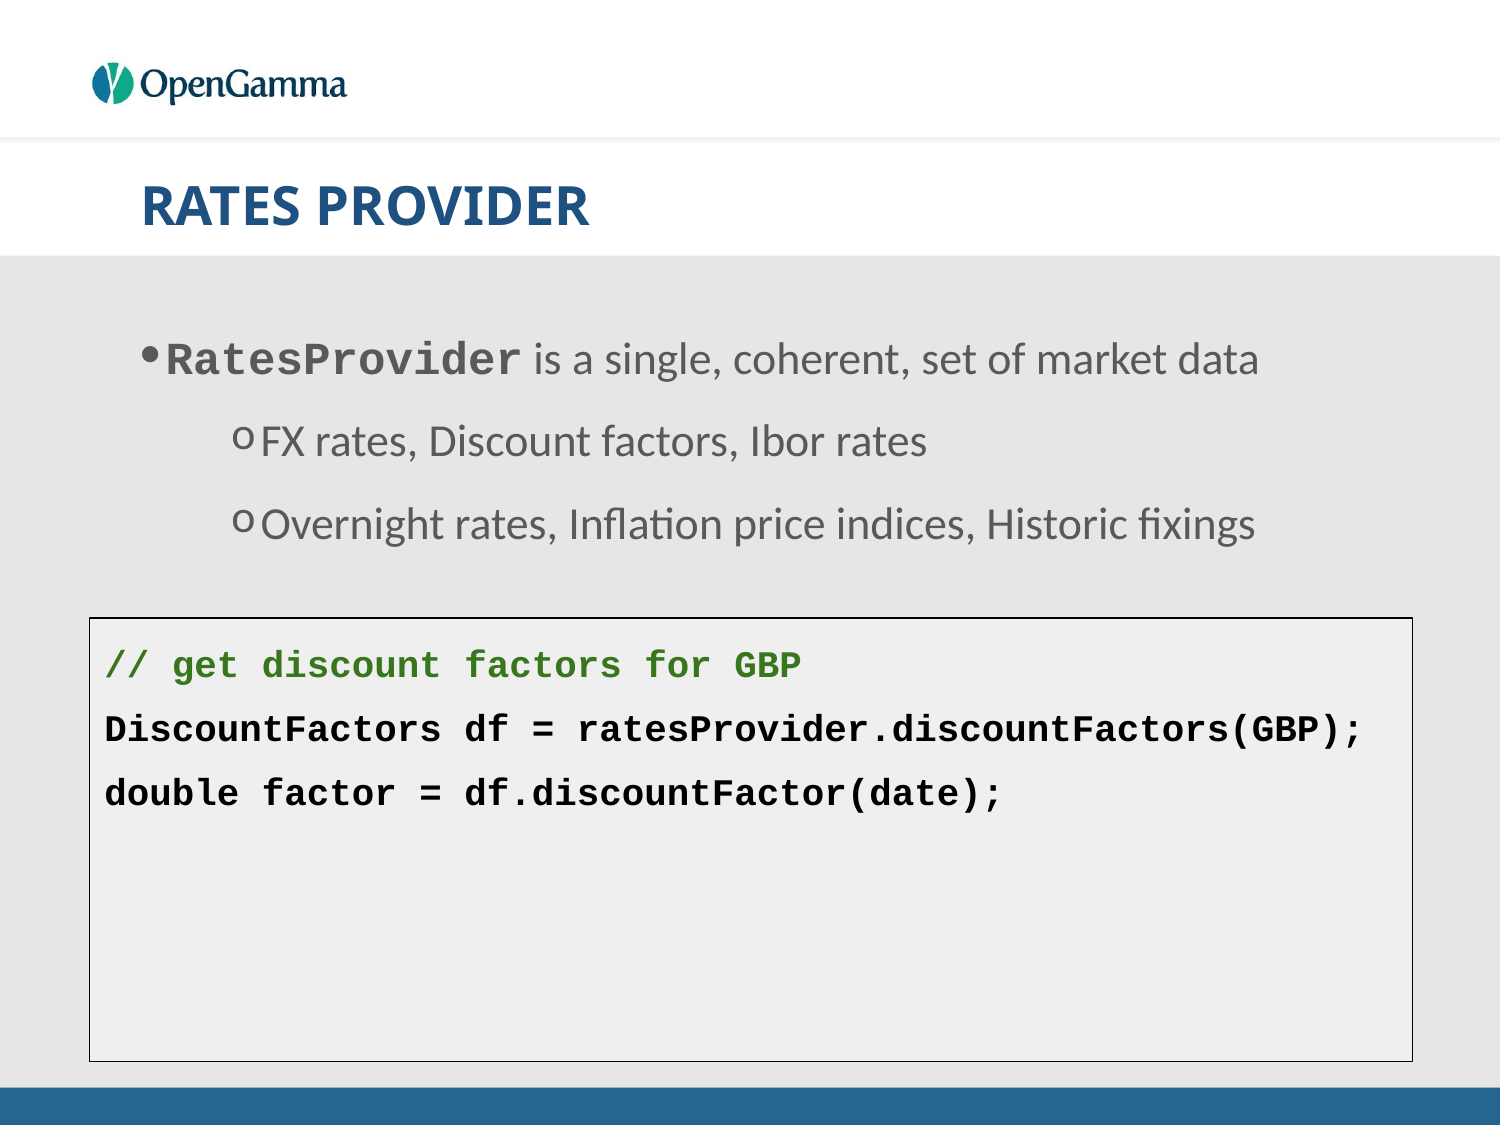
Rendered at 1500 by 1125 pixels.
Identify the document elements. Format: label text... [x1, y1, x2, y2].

list RatesProvider is a single, coherent, set of market data FX rates, Discount factors, Ibor rates Overnight rates, Inflation price indices, Historic fixings [123, 293, 1416, 1061]
picture [0, 0, 1500, 167]
text_box // get discount factors for GBP DiscountFactors df = ratesProvider.discountFactors(GBP); double factor = df.discountFactor(date); [89, 617, 1413, 1062]
title RATES PROVIDER [125, 164, 1414, 239]
